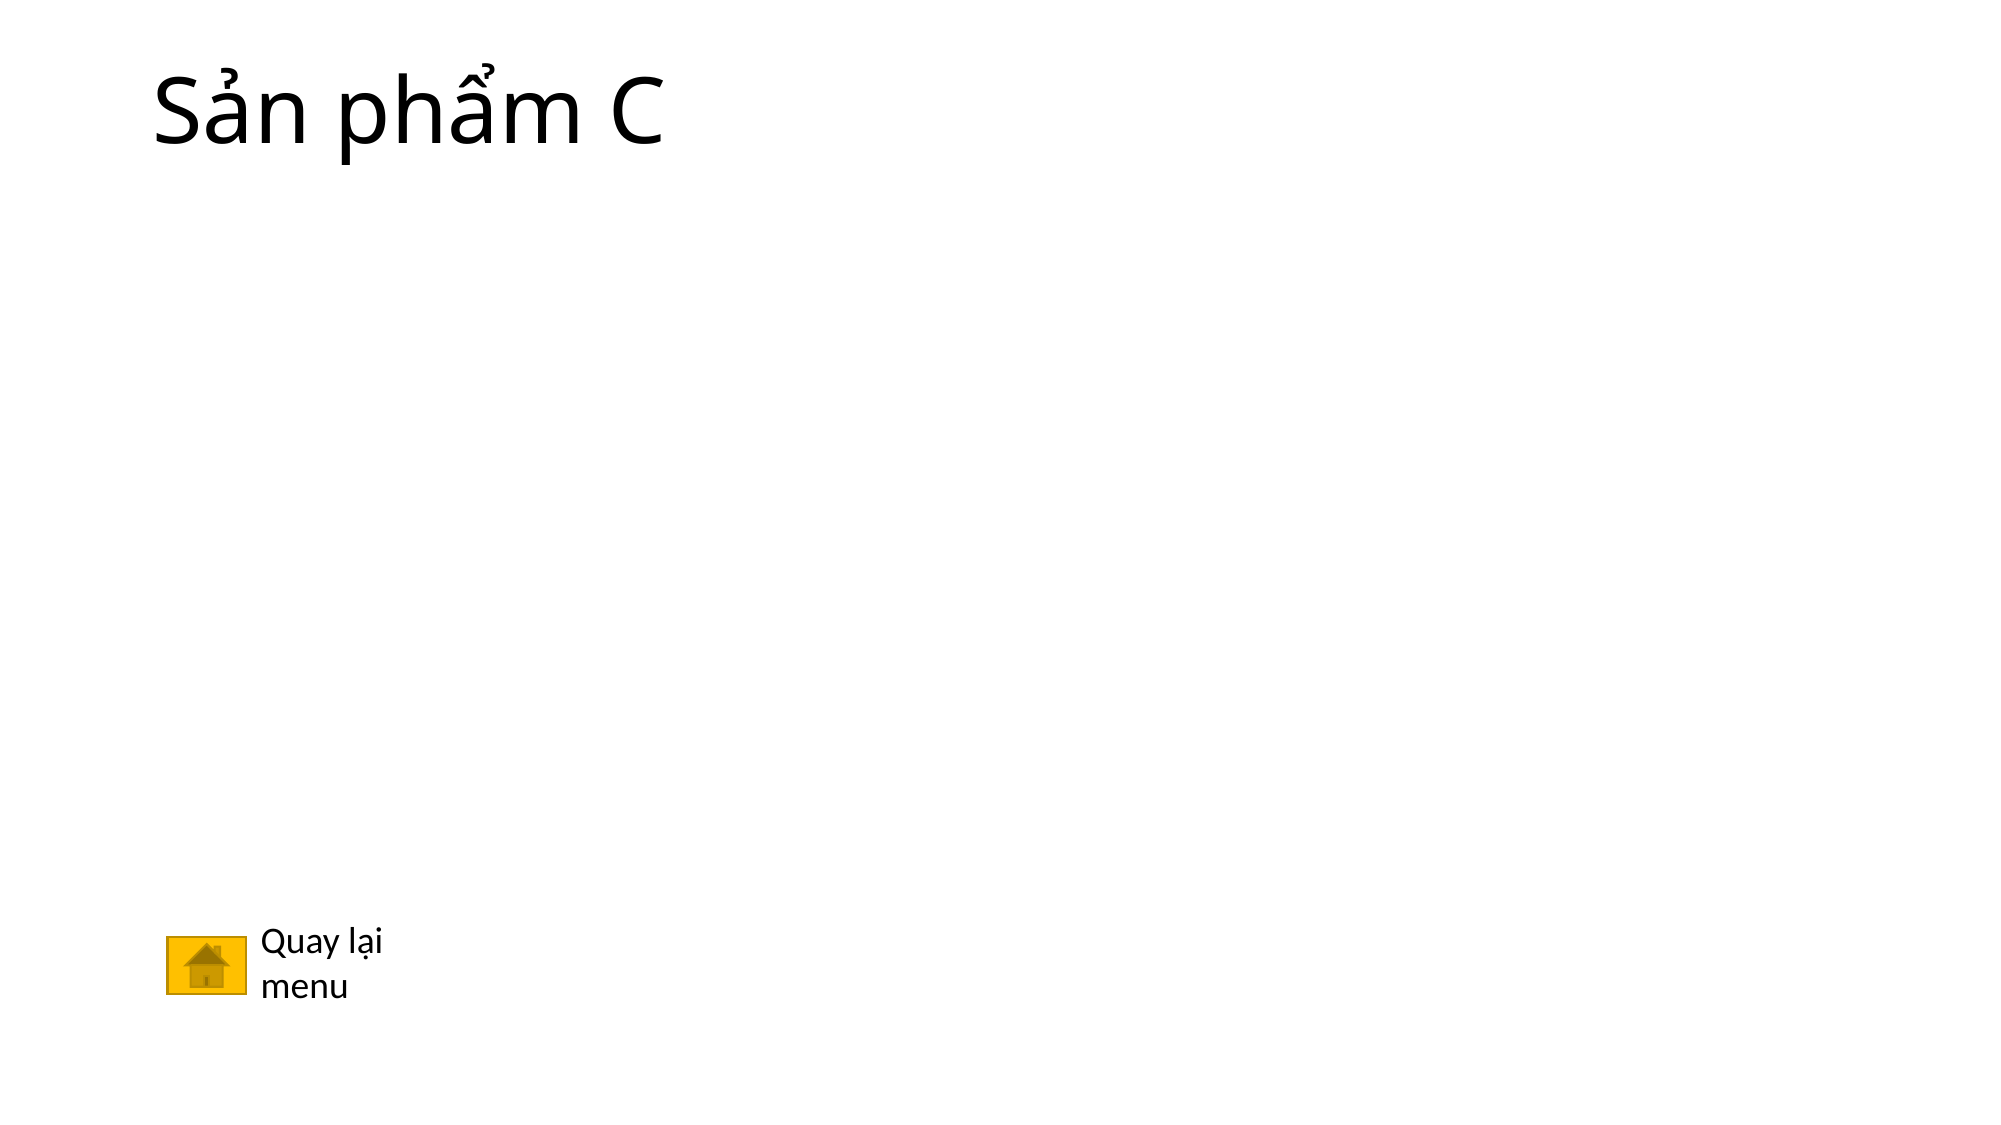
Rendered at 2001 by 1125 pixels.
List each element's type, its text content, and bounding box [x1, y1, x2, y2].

text_box [166, 936, 245, 995]
title Sản phẩm C [137, 59, 1863, 278]
text_box Quay lại menu [245, 908, 415, 1013]
